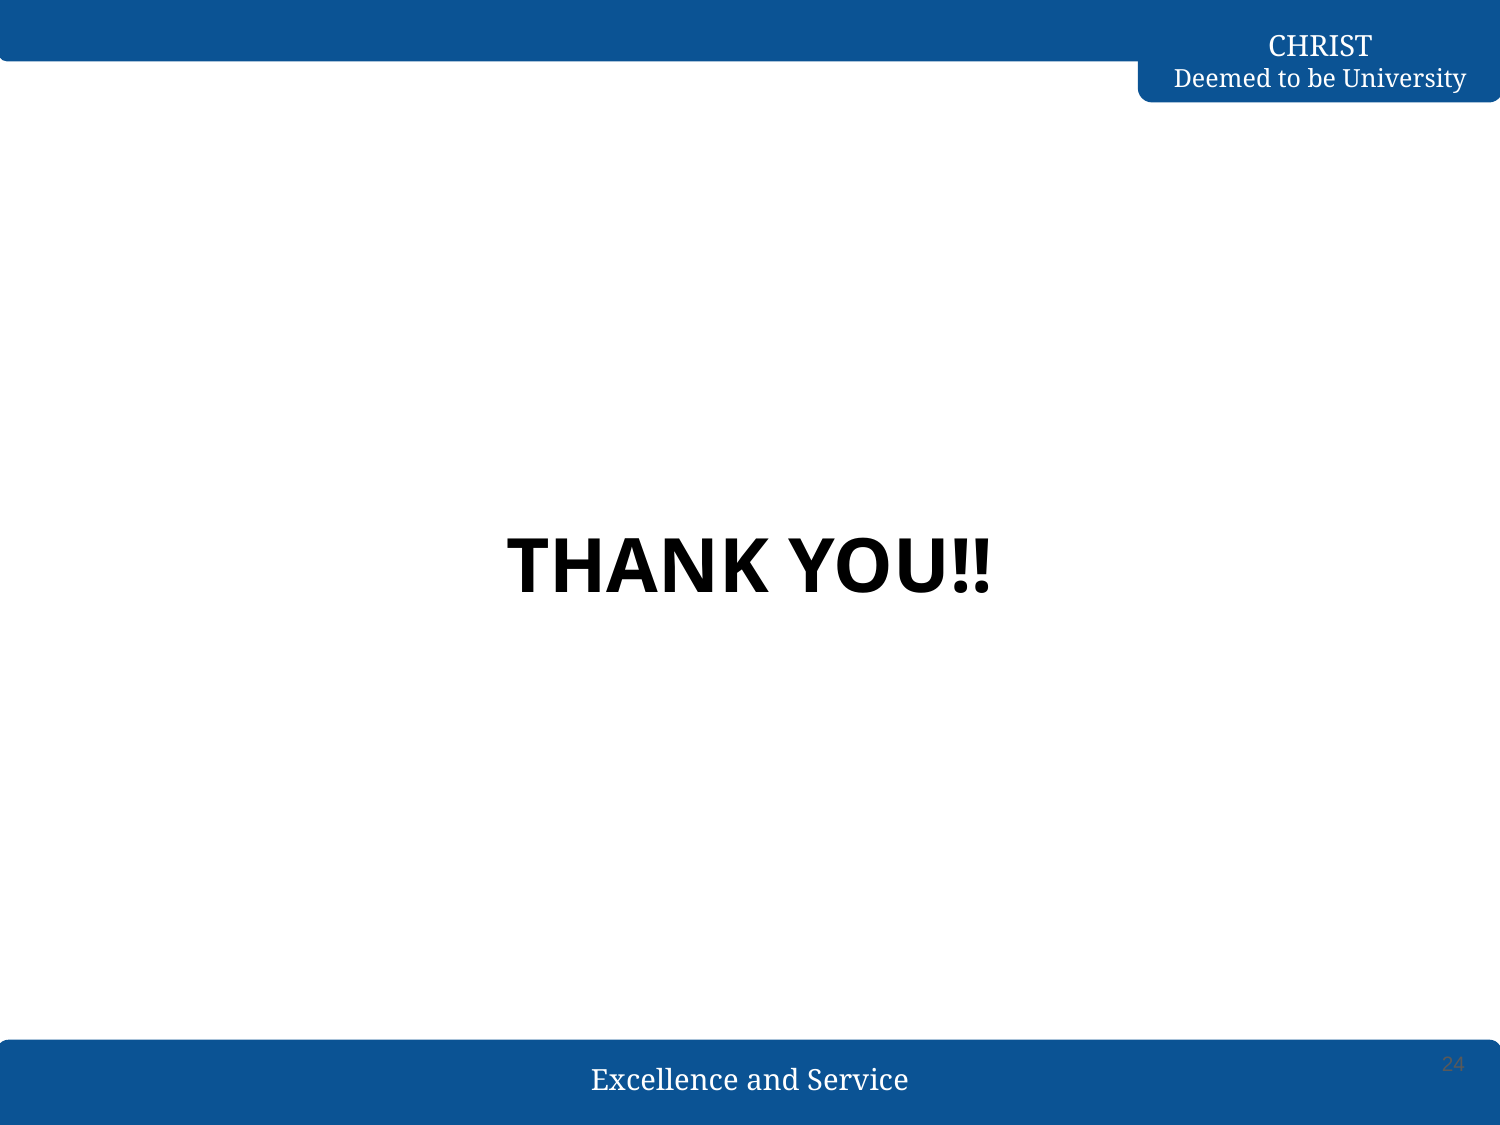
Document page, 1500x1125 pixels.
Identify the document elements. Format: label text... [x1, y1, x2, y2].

slide_number 24 [1389, 1019, 1480, 1106]
title THANK YOU!! [51, 470, 1449, 655]
